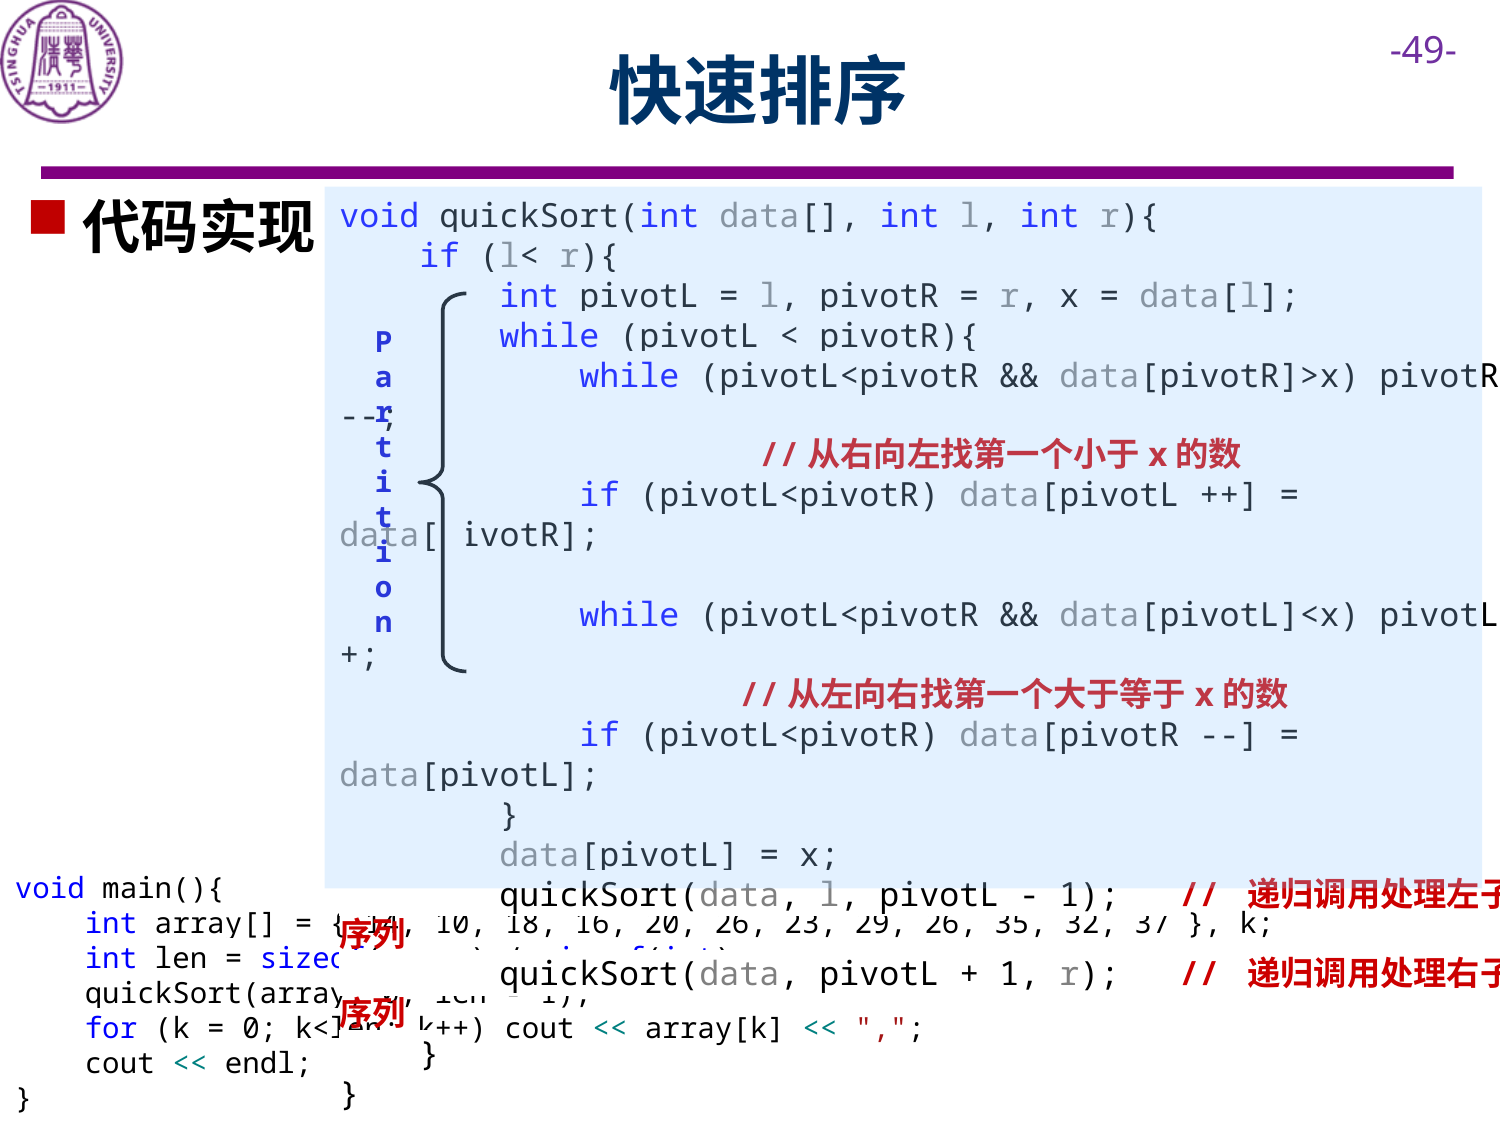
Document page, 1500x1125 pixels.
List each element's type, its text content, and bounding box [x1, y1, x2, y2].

text_box 代码实现 [11, 182, 1447, 267]
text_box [324, 186, 1500, 889]
picture [0, 0, 124, 124]
title 快速排序 [135, 13, 1383, 165]
text_box void main(){ int array[] = { 14, 10, 18, 16, 20, 26, 23, 29, 26, 35, 32, 37 }, k; int len = sizeof(array) / sizeof(int); quickSort(array, 0, len - 1); for (k = 0; k<len; k++) cout << array[k] << ","; cout << endl; } [0, 862, 1382, 1122]
